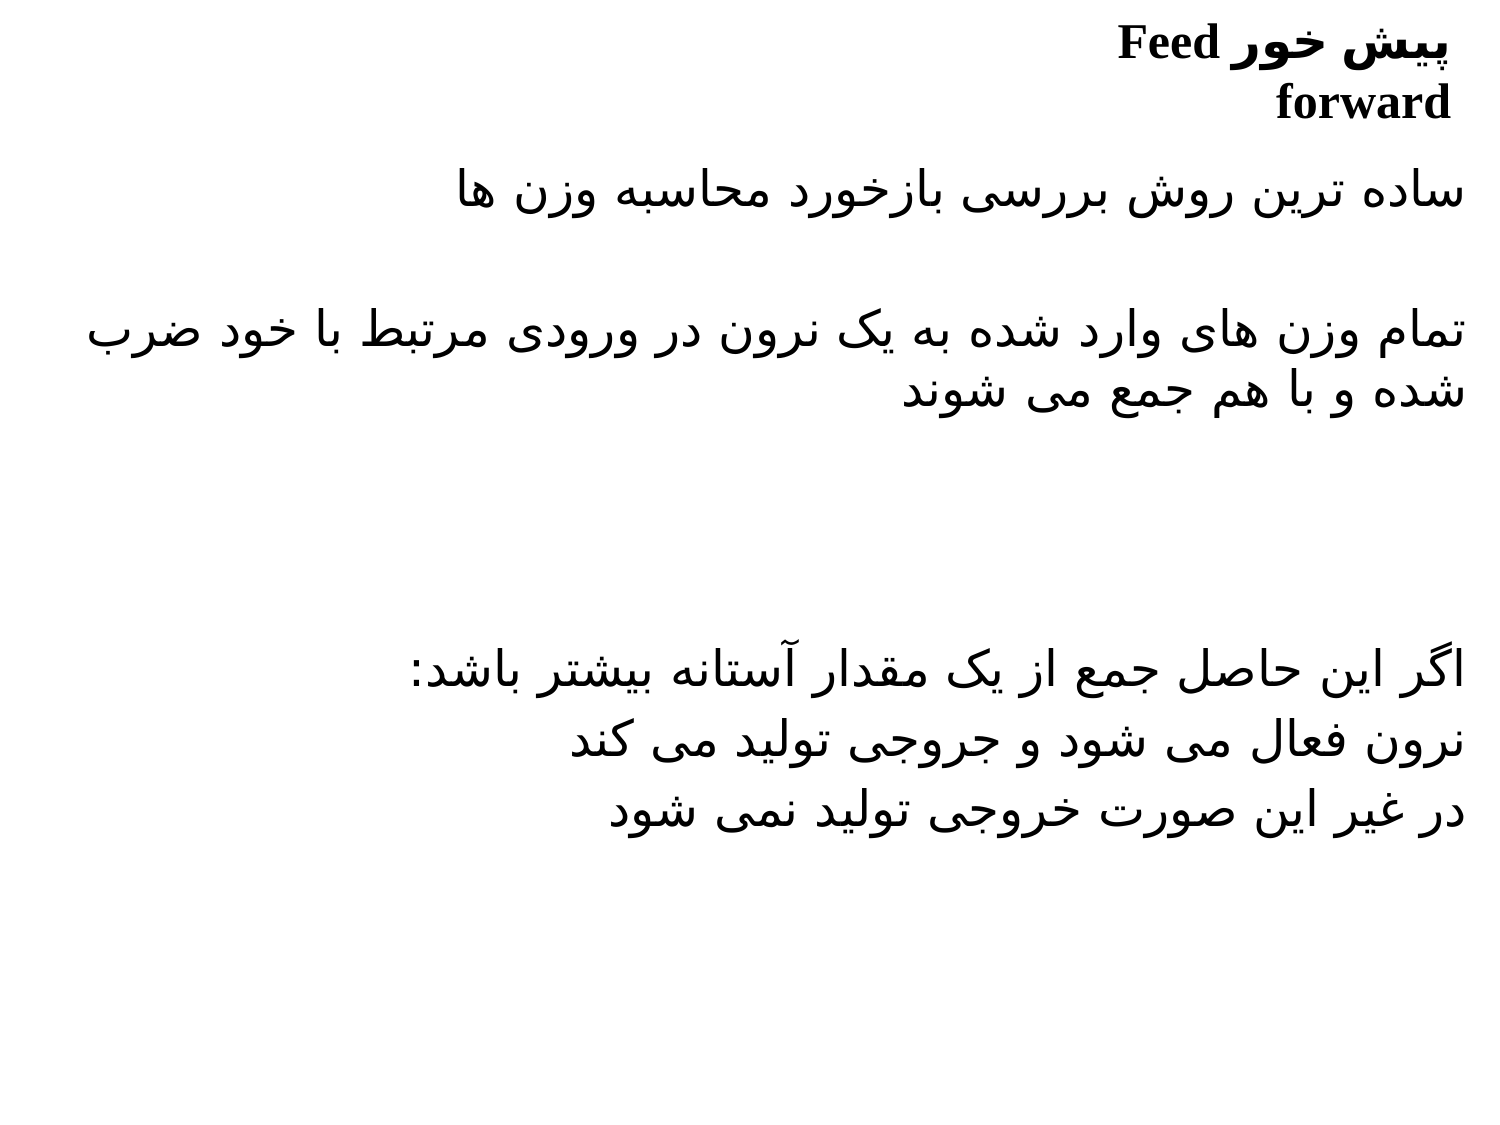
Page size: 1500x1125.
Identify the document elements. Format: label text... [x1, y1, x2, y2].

text_box پیش خور Feed forward [927, 42, 1466, 137]
